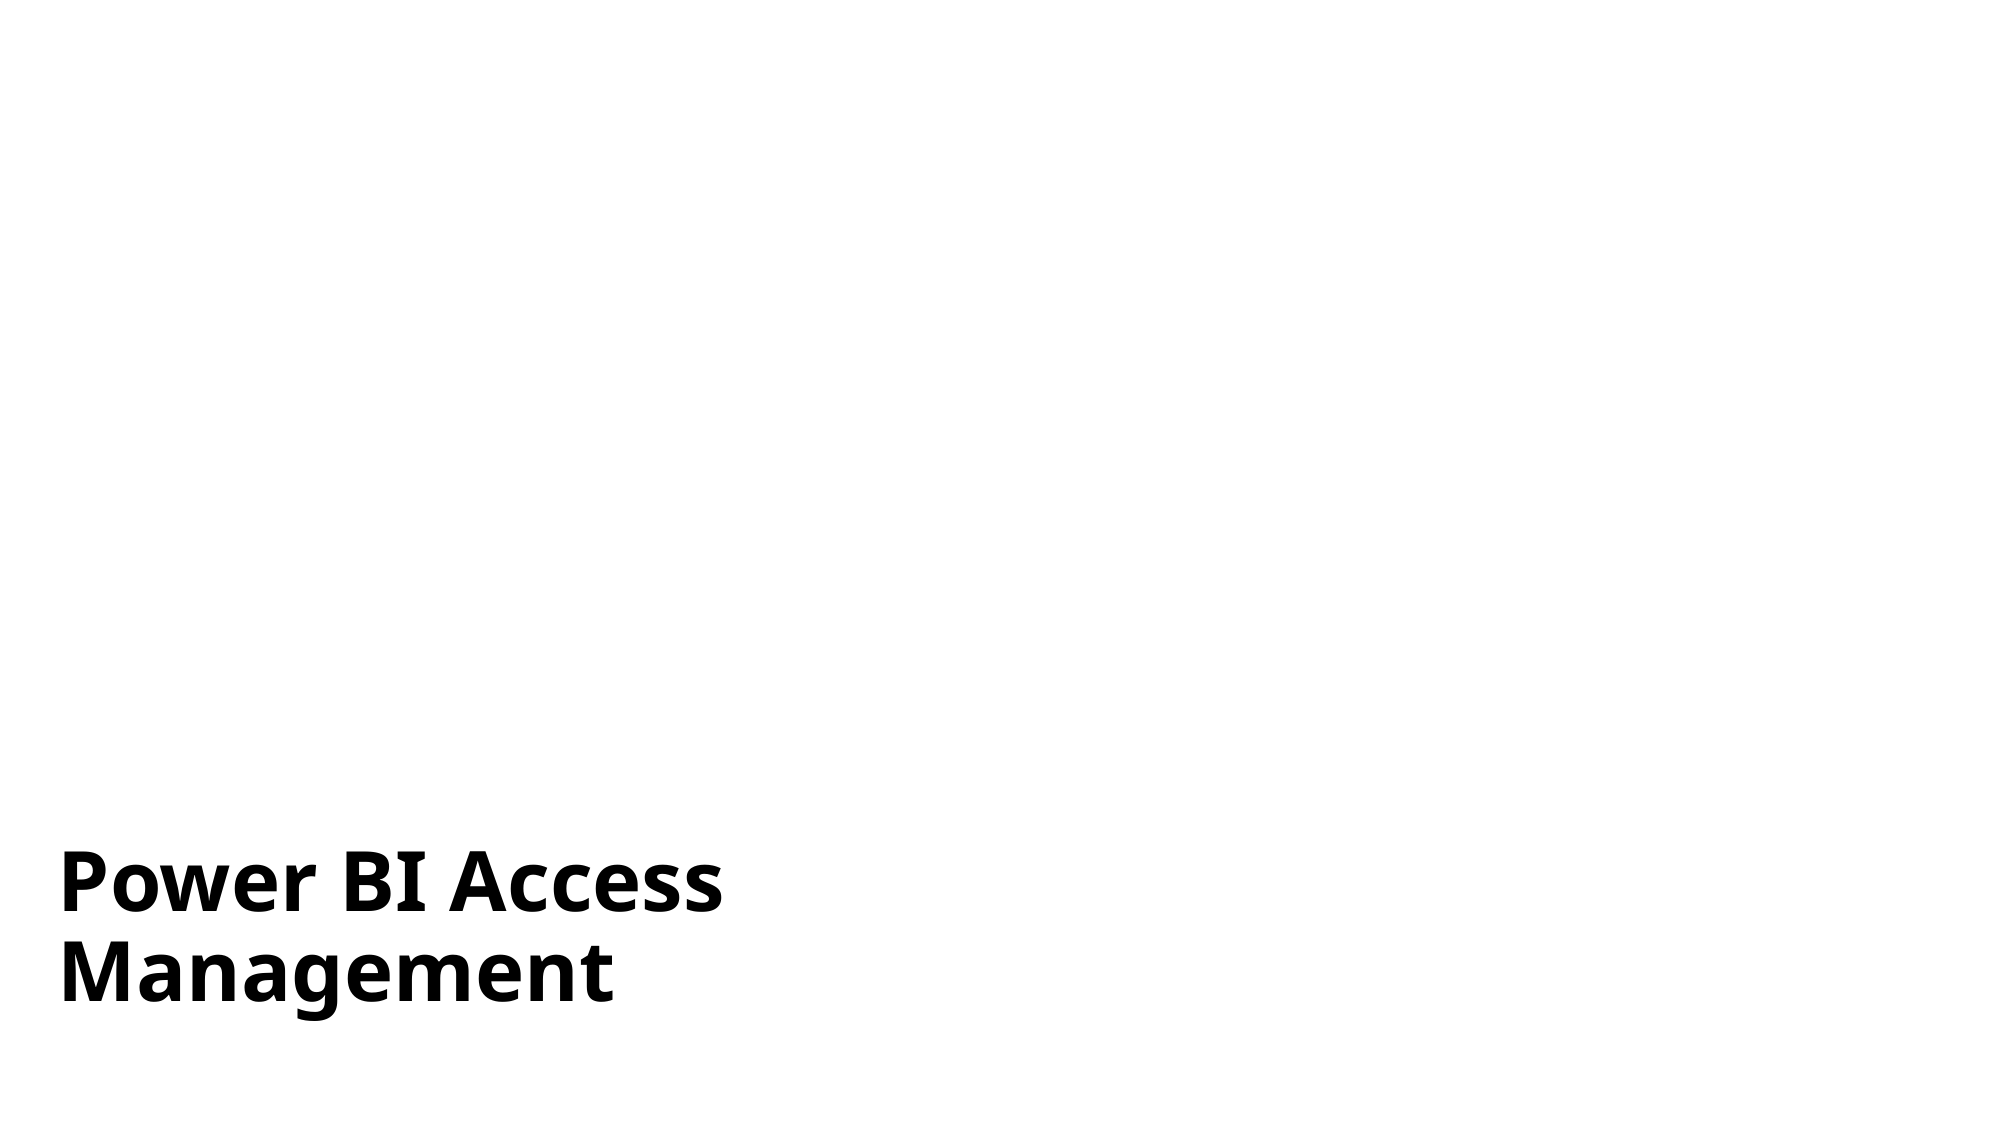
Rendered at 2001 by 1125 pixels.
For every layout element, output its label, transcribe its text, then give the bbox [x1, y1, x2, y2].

list Power BI Access Management [57, 739, 941, 1020]
